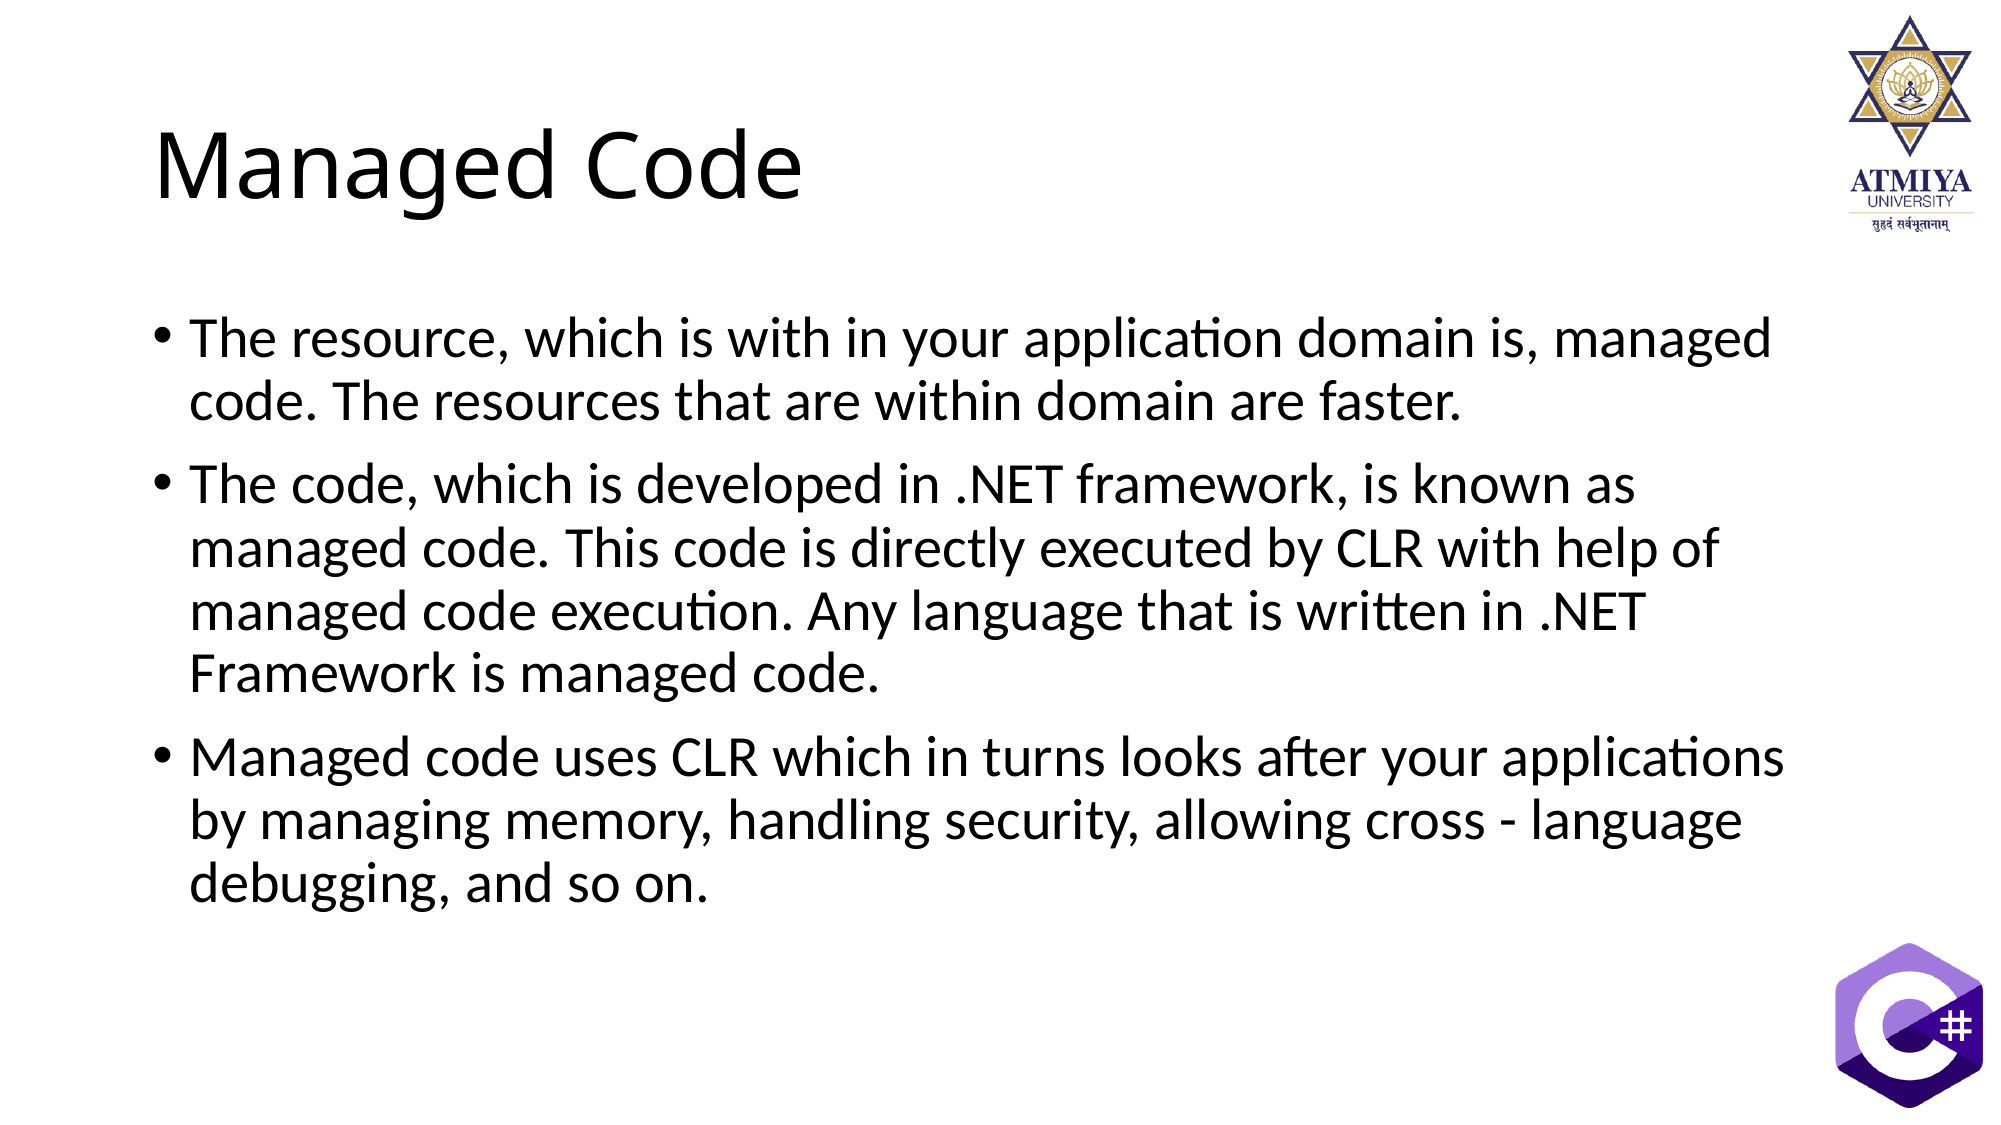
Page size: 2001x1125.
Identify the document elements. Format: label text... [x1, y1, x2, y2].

picture [1835, 943, 1983, 1108]
list The resource, which is with in your application domain is, managed code. The resources that are within domain are faster. The code, which is developed in .NET framework, is known as managed code. This code is directly executed by CLR with help of managed code execution. Any language that is written in .NET Framework is managed code. Managed code uses CLR which in turns looks after your applications by managing memory, handling security, allowing cross - language debugging, and so on. [137, 299, 1863, 1014]
picture [1835, 15, 1985, 235]
title Managed Code [137, 59, 1863, 278]
